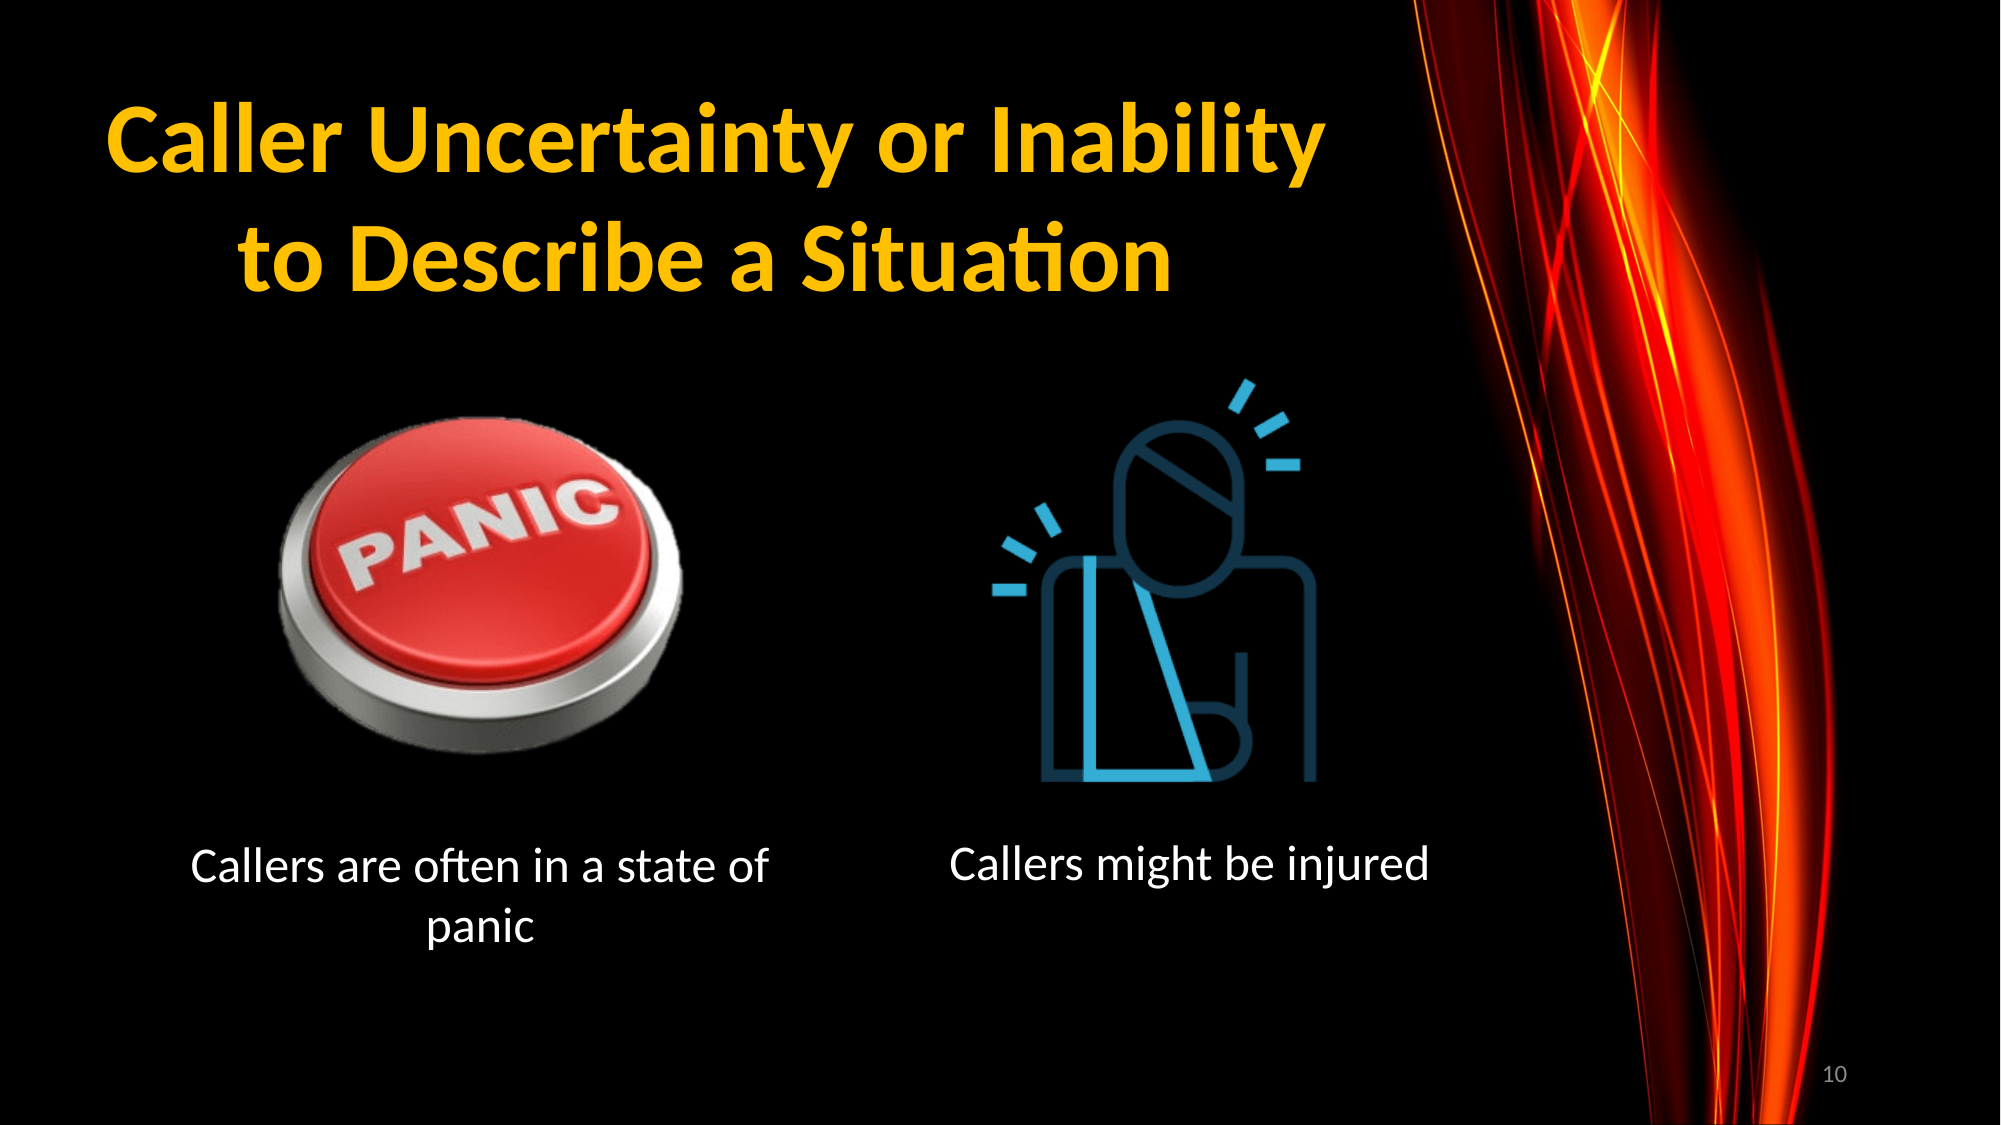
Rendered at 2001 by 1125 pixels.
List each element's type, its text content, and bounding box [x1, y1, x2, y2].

slide_number 10 [1412, 1042, 1863, 1103]
text_box Callers are often in a state of panic [136, 824, 824, 960]
text_box Callers might be injured [893, 822, 1487, 898]
picture [0, 0, 2001, 1125]
text_box Caller Uncertainty or Inability to Describe a Situation [90, 64, 1345, 320]
